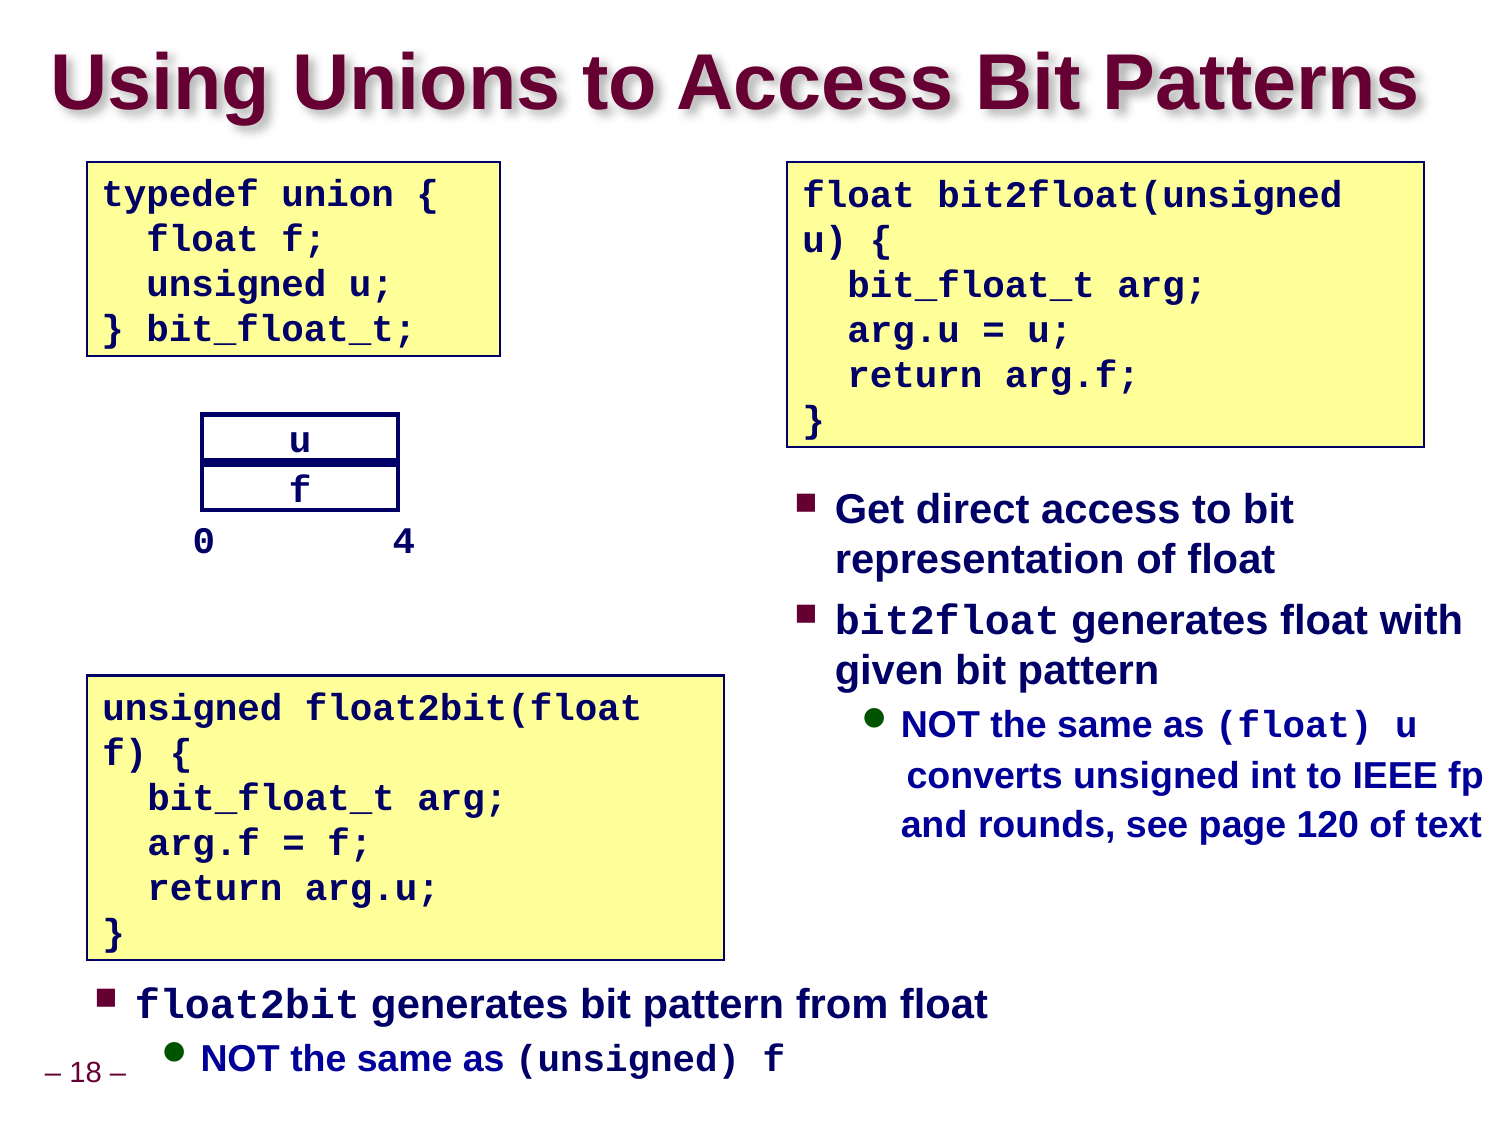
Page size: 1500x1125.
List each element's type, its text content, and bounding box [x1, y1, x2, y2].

text_box unsigned float2bit(float f) { bit_float_t arg; arg.f = f; return arg.u; } [87, 675, 725, 960]
text_box 4 [377, 508, 430, 569]
text_box 0 [177, 508, 230, 569]
text_box u [202, 414, 398, 461]
text_box f [202, 464, 398, 511]
text_box float2bit generates bit pattern from float NOT the same as (unsigned) f [0, 974, 1250, 1125]
text_box float bit2float(unsigned u) { bit_float_t arg; arg.u = u; return arg.f; } [787, 162, 1425, 447]
text_box typedef union { float f; unsigned u; } bit_float_t; [86, 161, 500, 357]
list Get direct access to bit representation of float bit2float generates float with given bit pattern NOT the same as (float) u converts unsigned int to IEEE fp and rounds, see page 120 of text [697, 474, 1500, 613]
title Using Unions to Access Bit Patterns [49, 37, 1451, 132]
